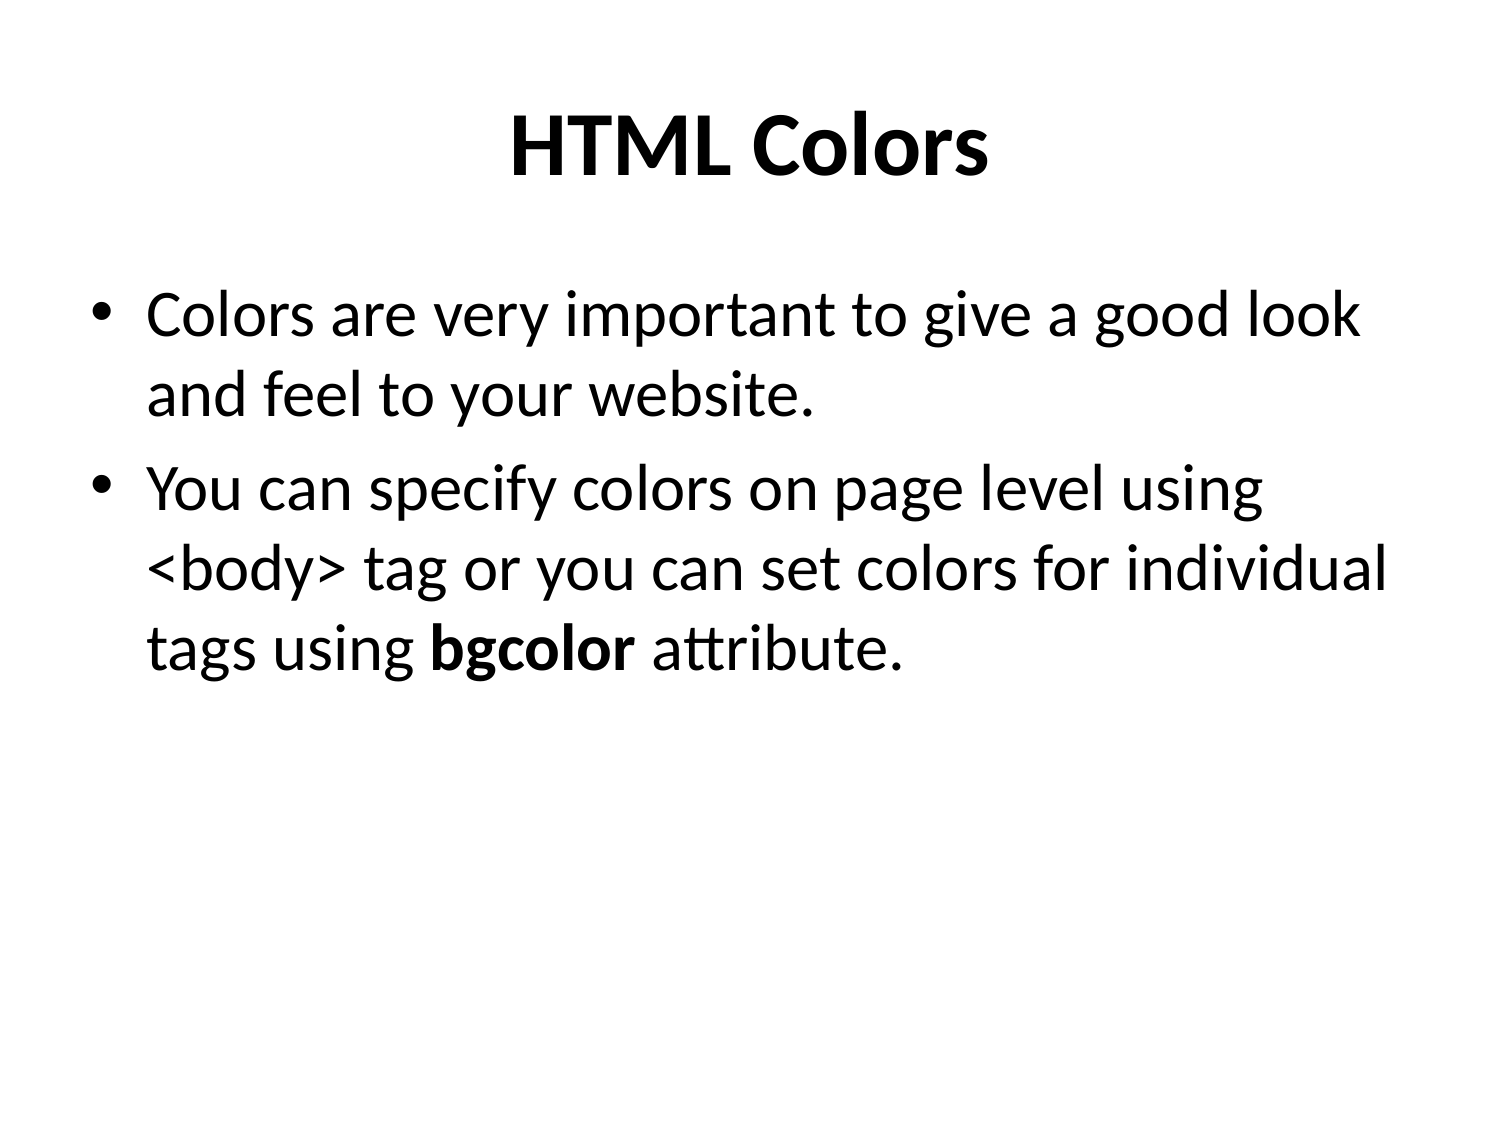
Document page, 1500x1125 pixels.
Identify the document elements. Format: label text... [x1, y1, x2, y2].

list Colors are very important to give a good look and feel to your website. You can specify colors on page level using <body> tag or you can set colors for individual tags using bgcolor attribute. [75, 262, 1425, 1005]
title HTML Colors [75, 45, 1425, 233]
